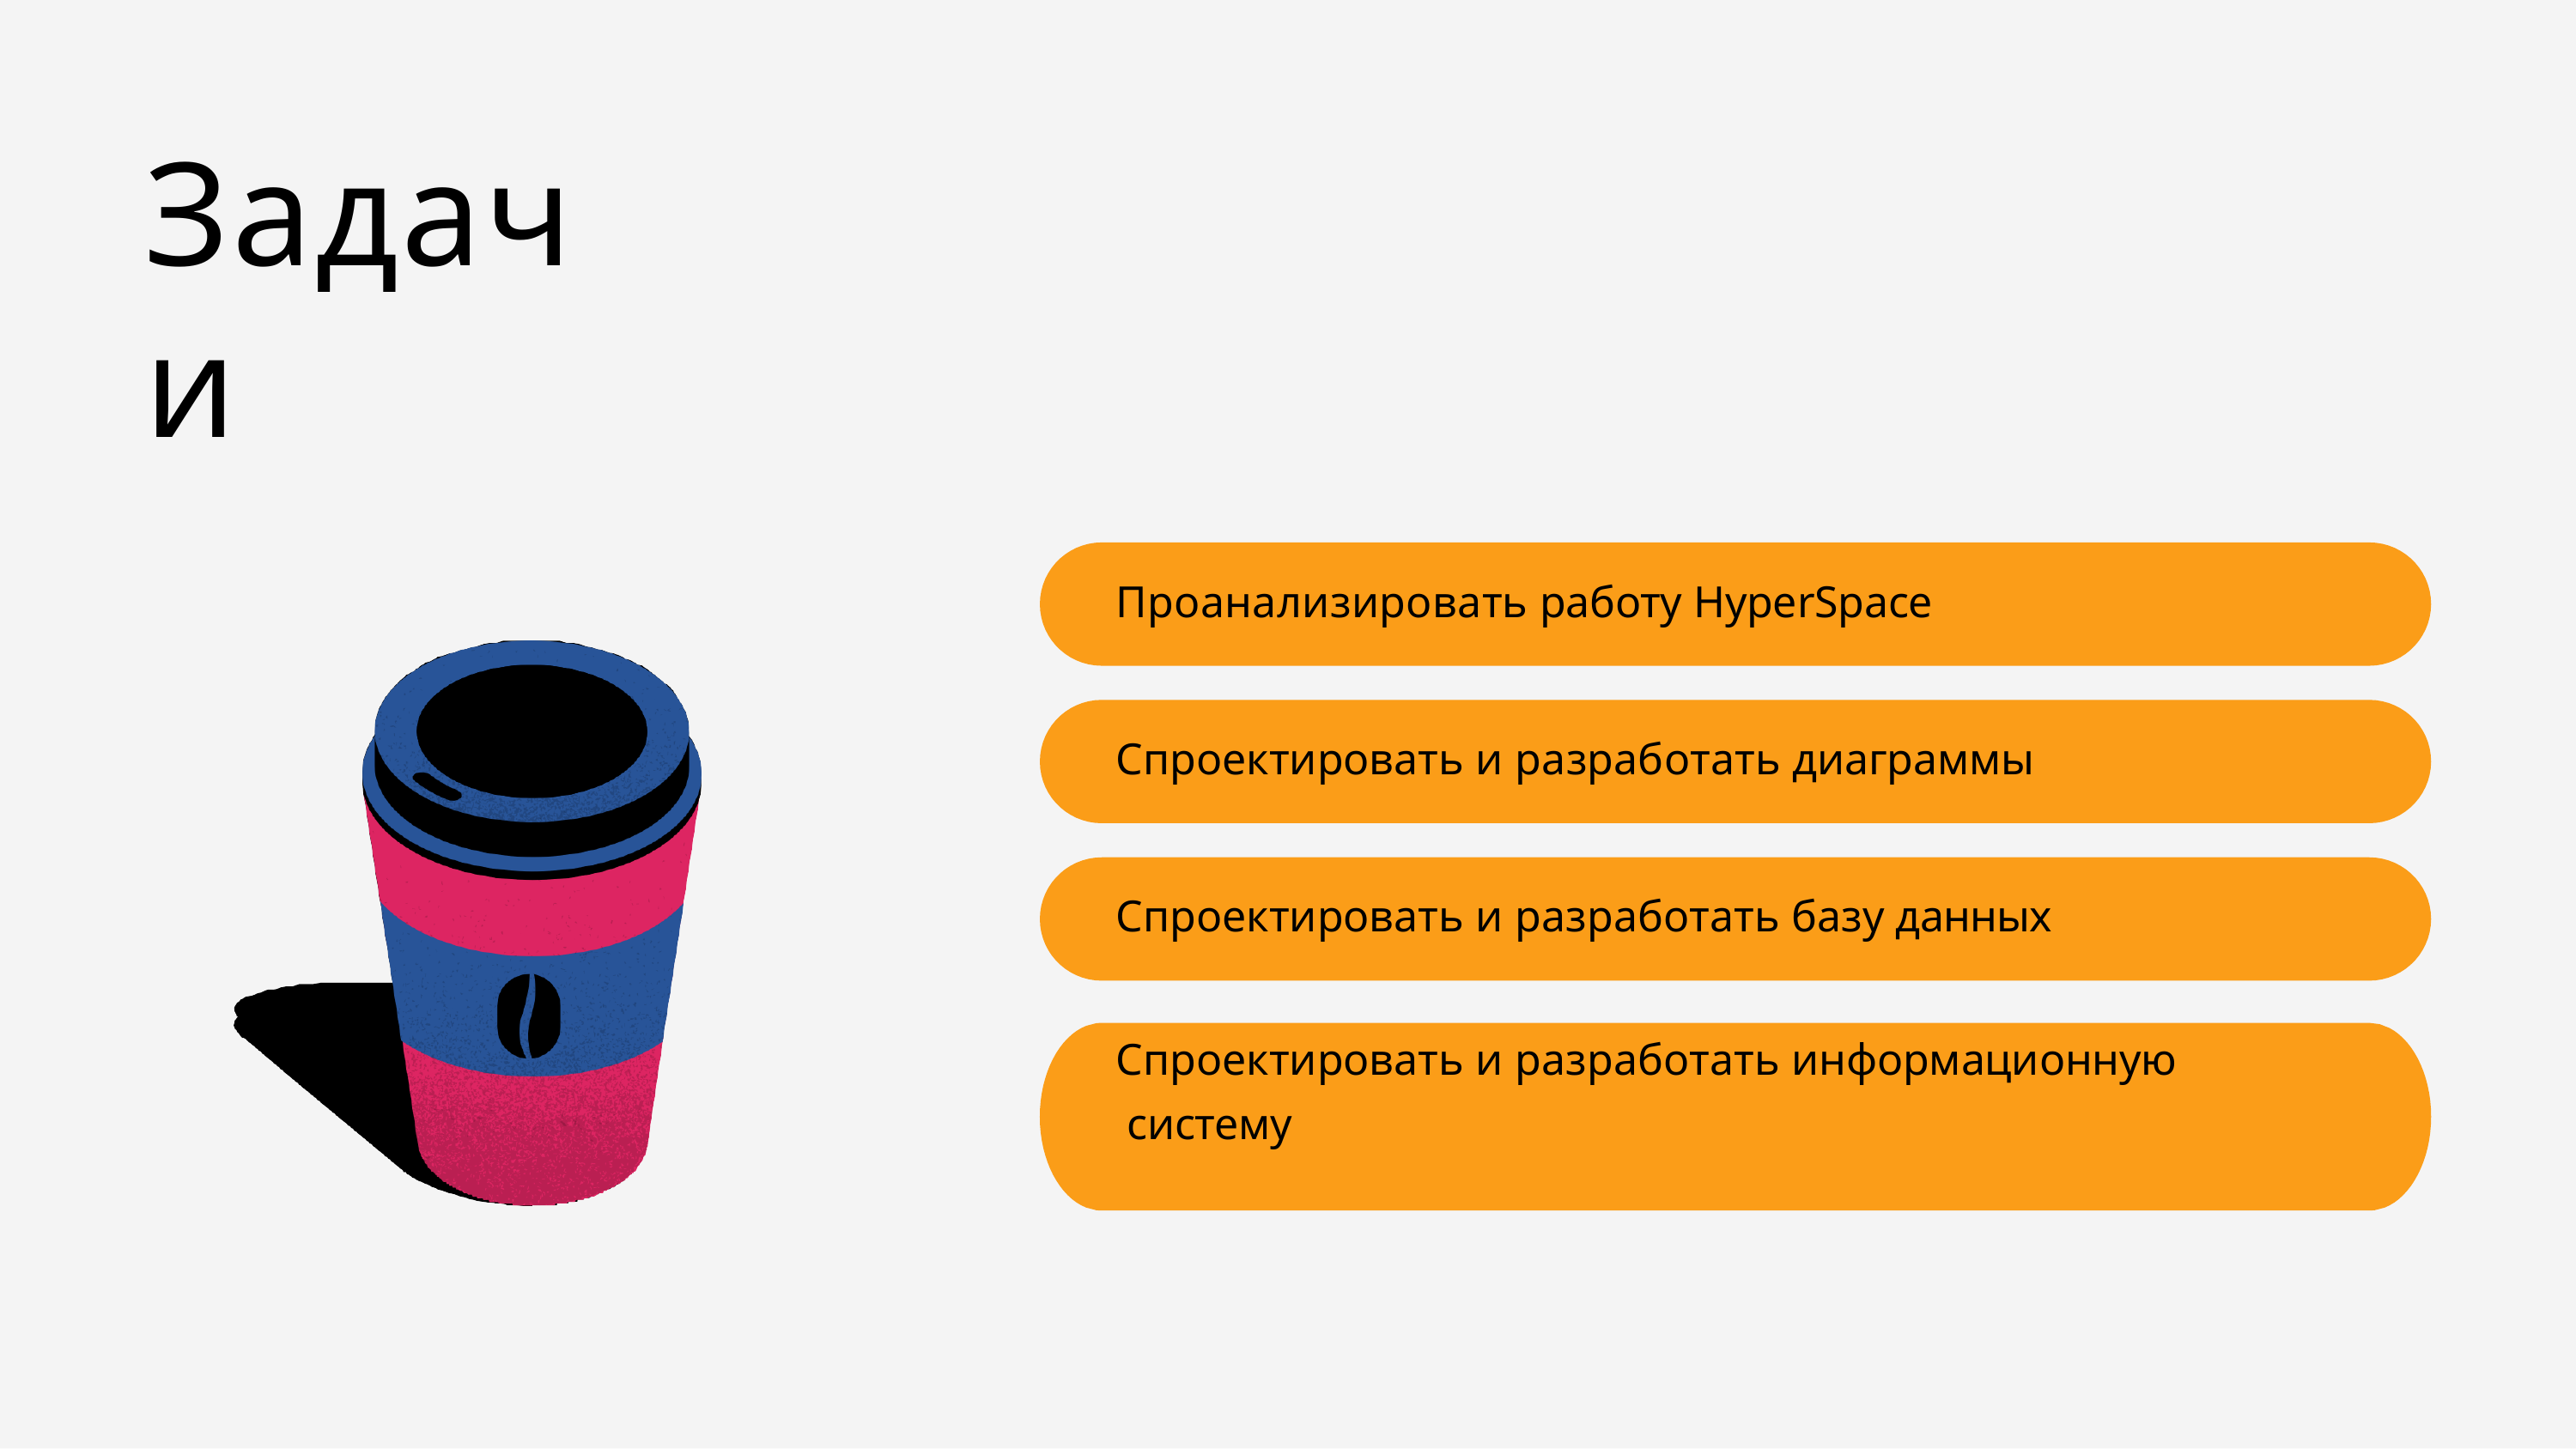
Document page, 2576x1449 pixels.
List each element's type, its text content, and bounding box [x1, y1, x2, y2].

picture [234, 640, 702, 1206]
title Задачи [143, 120, 631, 466]
text_box [1039, 1022, 2432, 1211]
text_box [2179, 700, 2432, 823]
text_box [2179, 857, 2432, 981]
text_box Проанализировать работу HyperSpace Спроектировать и разработать диаграммы Спроектировать и разработать базу данных Спроектировать и разработать информационную систему [1114, 573, 2179, 1149]
text_box [1040, 857, 1114, 981]
text_box [1040, 542, 2432, 666]
text_box [1040, 700, 1114, 823]
